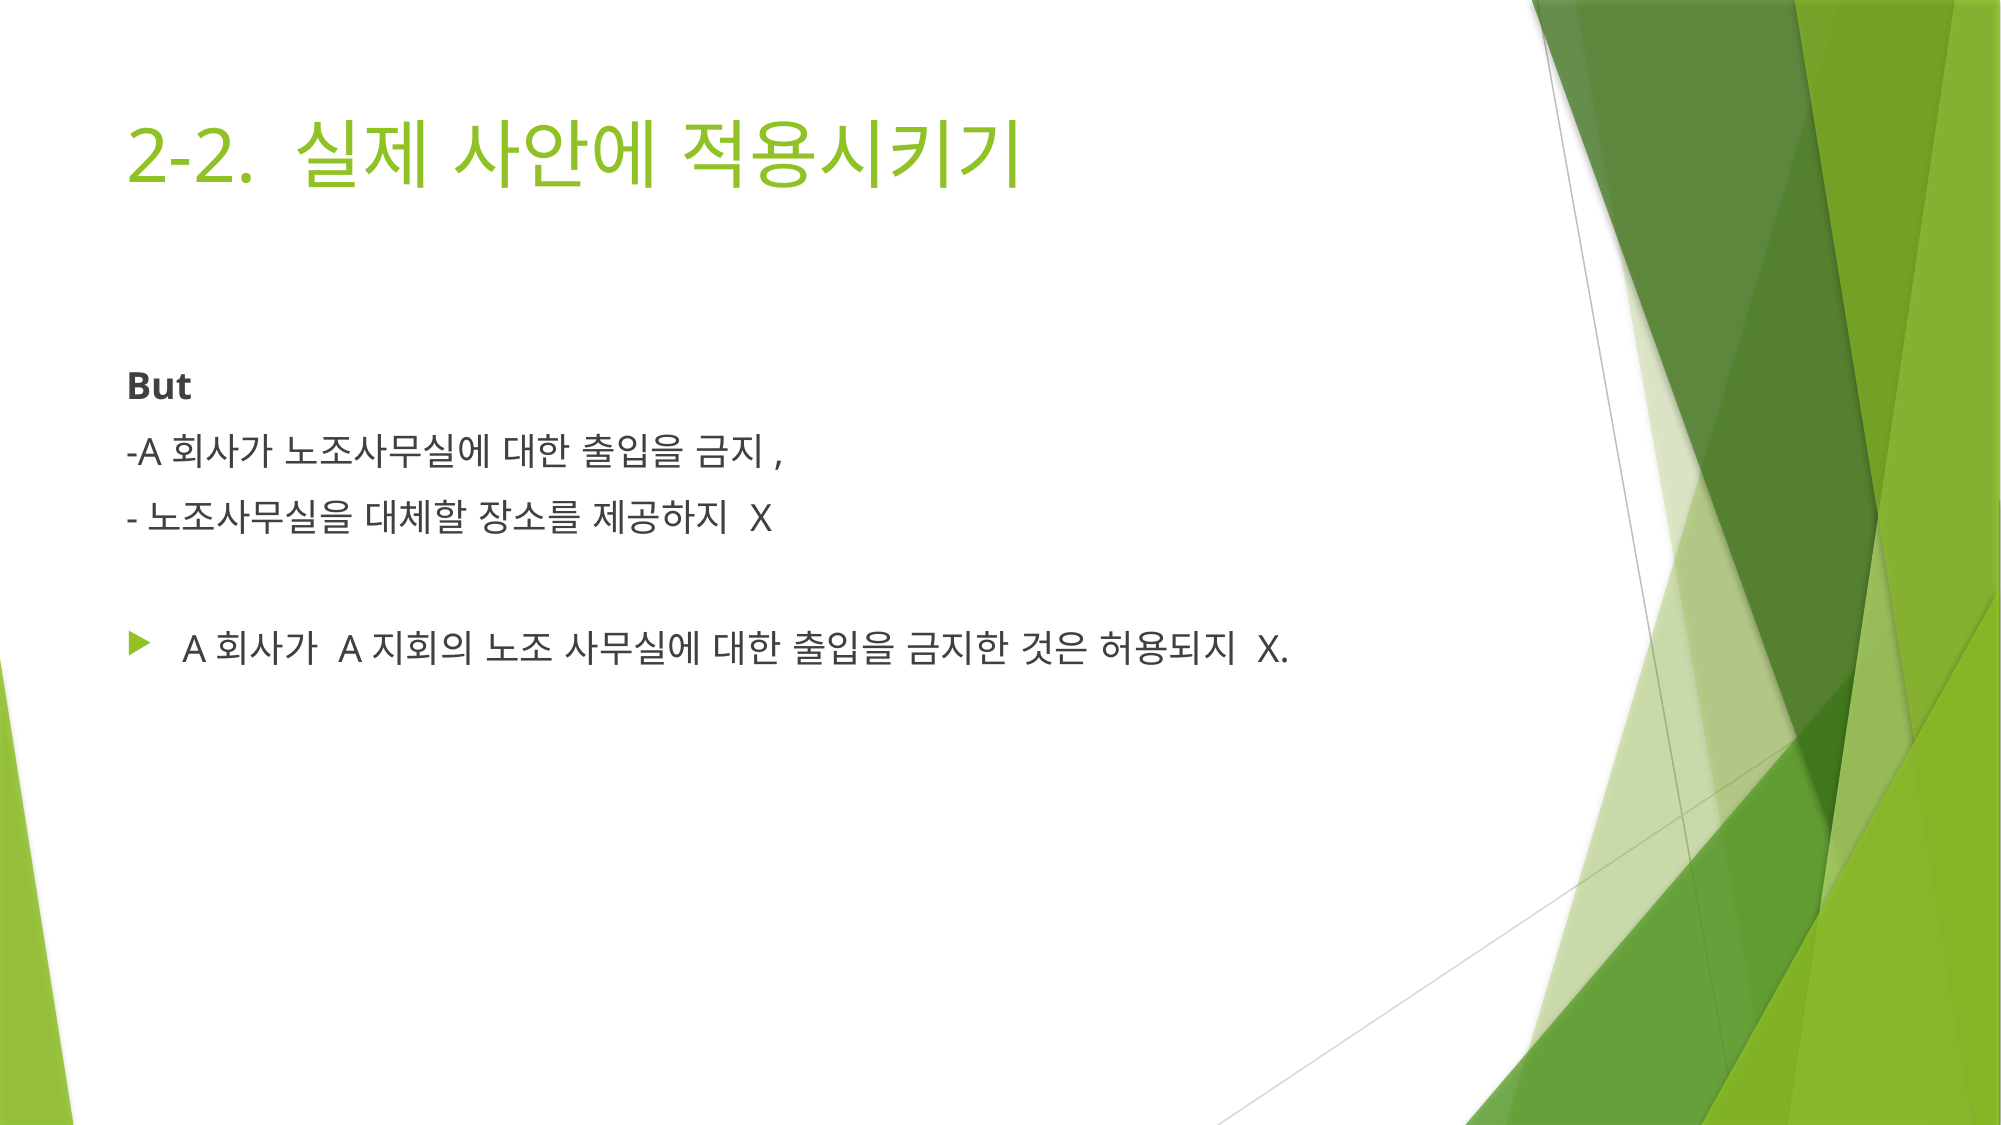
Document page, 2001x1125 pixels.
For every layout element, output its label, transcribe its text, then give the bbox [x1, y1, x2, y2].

list But -A회사가 노조사무실에 대한 출입을 금지, -노조사무실을 대체할 장소를 제공하지 X A회사가 A지회의 노조 사무실에 대한 출입을 금지한 것은 허용되지 X. [111, 354, 1522, 992]
title 2-2. 실제 사안에 적용시키기 [111, 99, 1522, 317]
